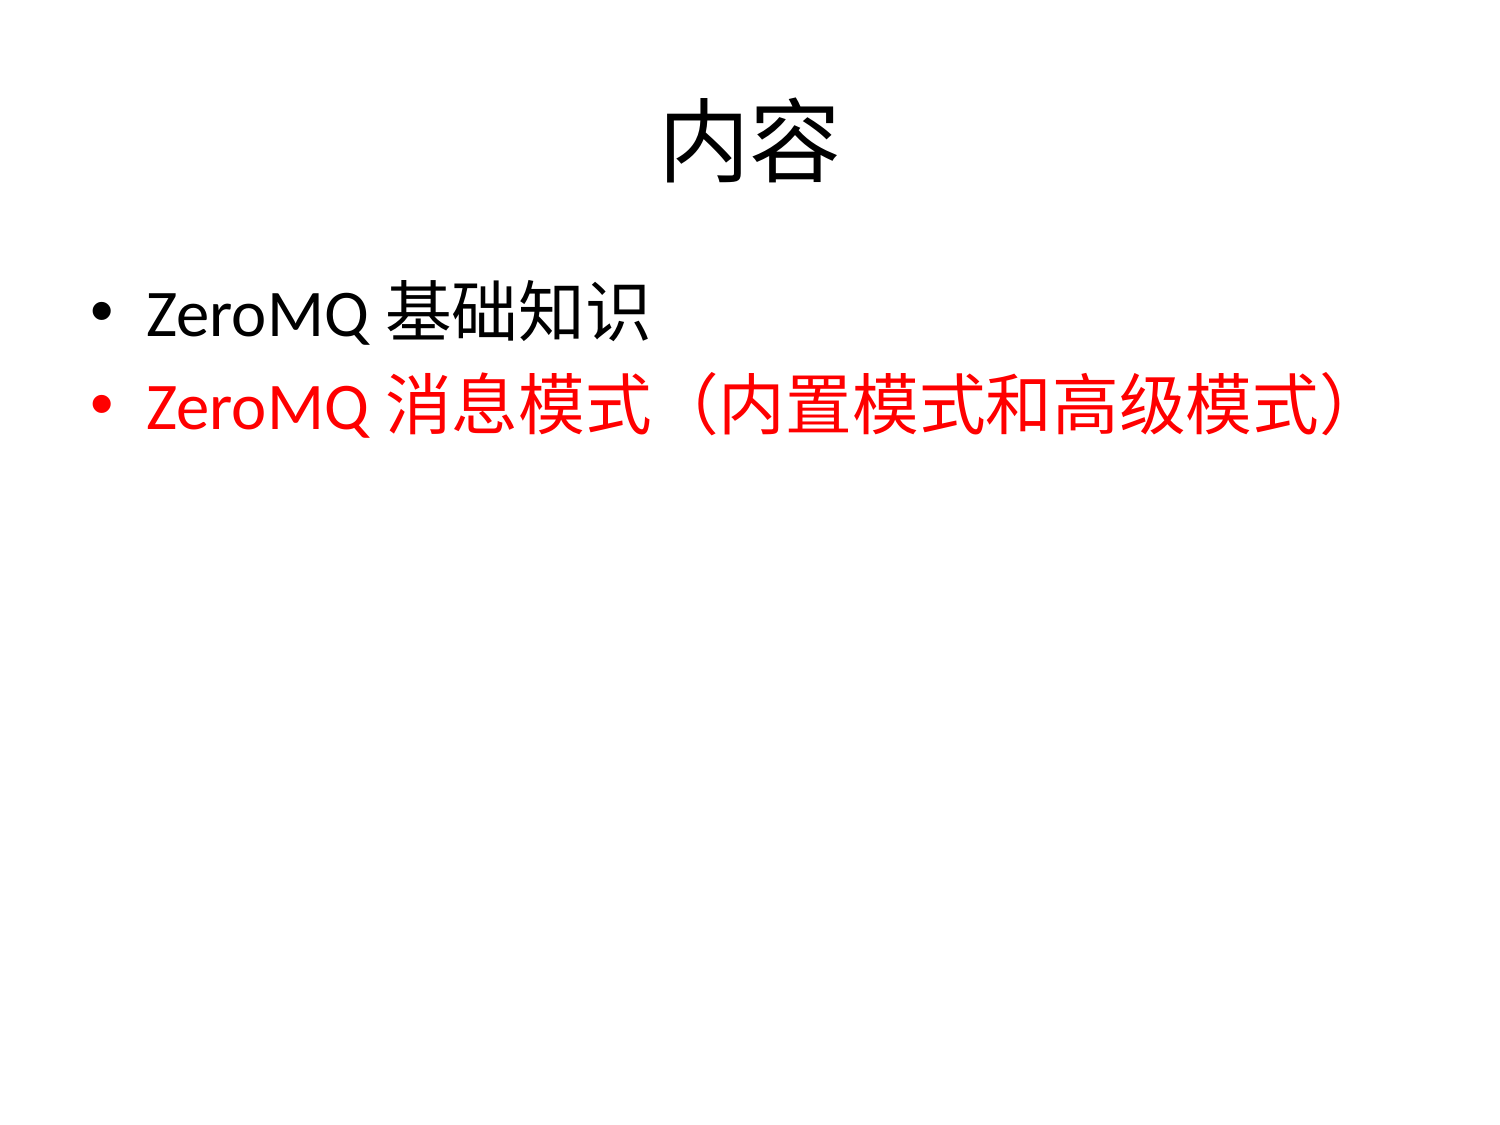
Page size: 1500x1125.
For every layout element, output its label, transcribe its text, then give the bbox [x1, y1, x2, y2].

list ZeroMQ基础知识 ZeroMQ消息模式（内置模式和高级模式） [75, 262, 1425, 1005]
title 内容 [75, 45, 1425, 233]
